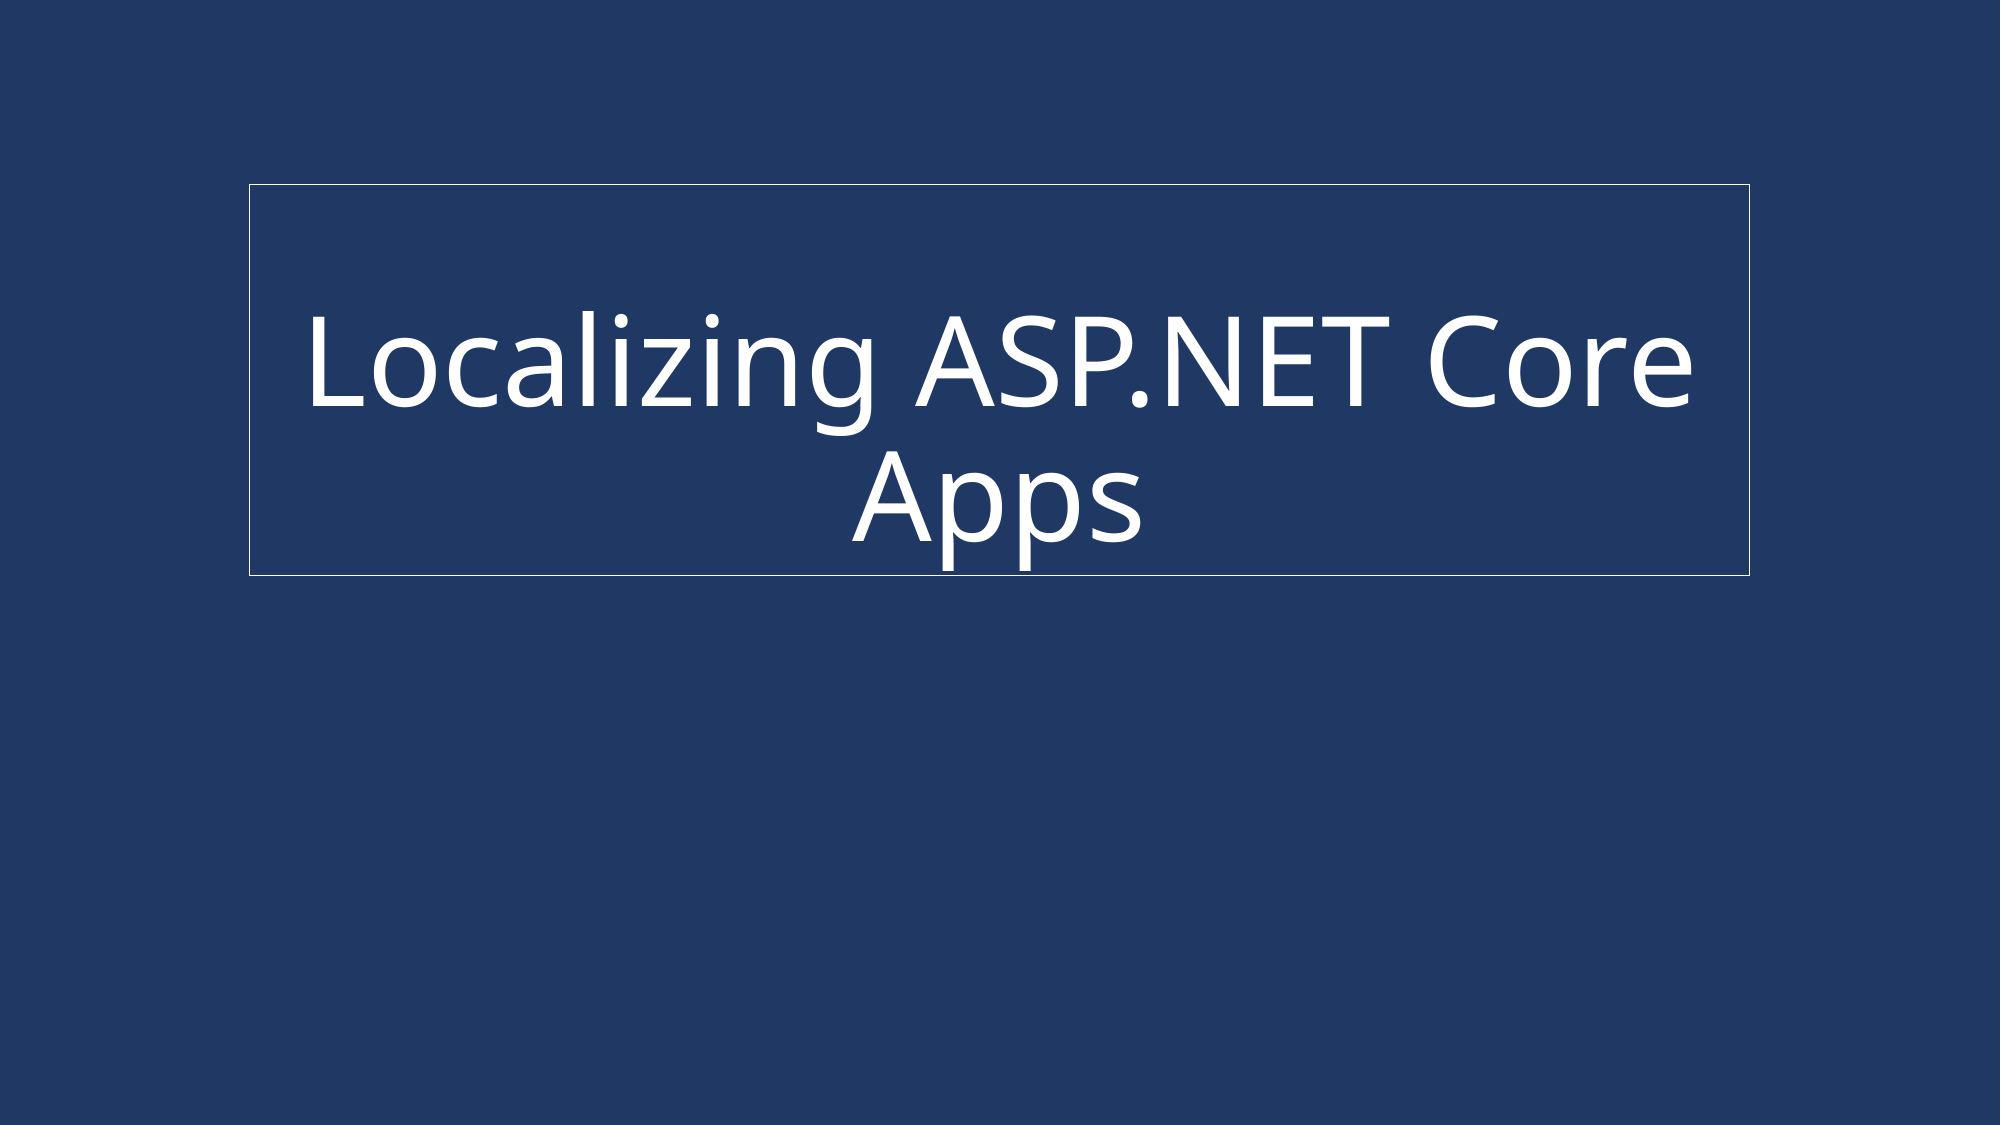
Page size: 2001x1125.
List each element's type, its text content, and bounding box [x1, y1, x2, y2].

title Localizing ASP.NET Core Apps [249, 184, 1750, 576]
